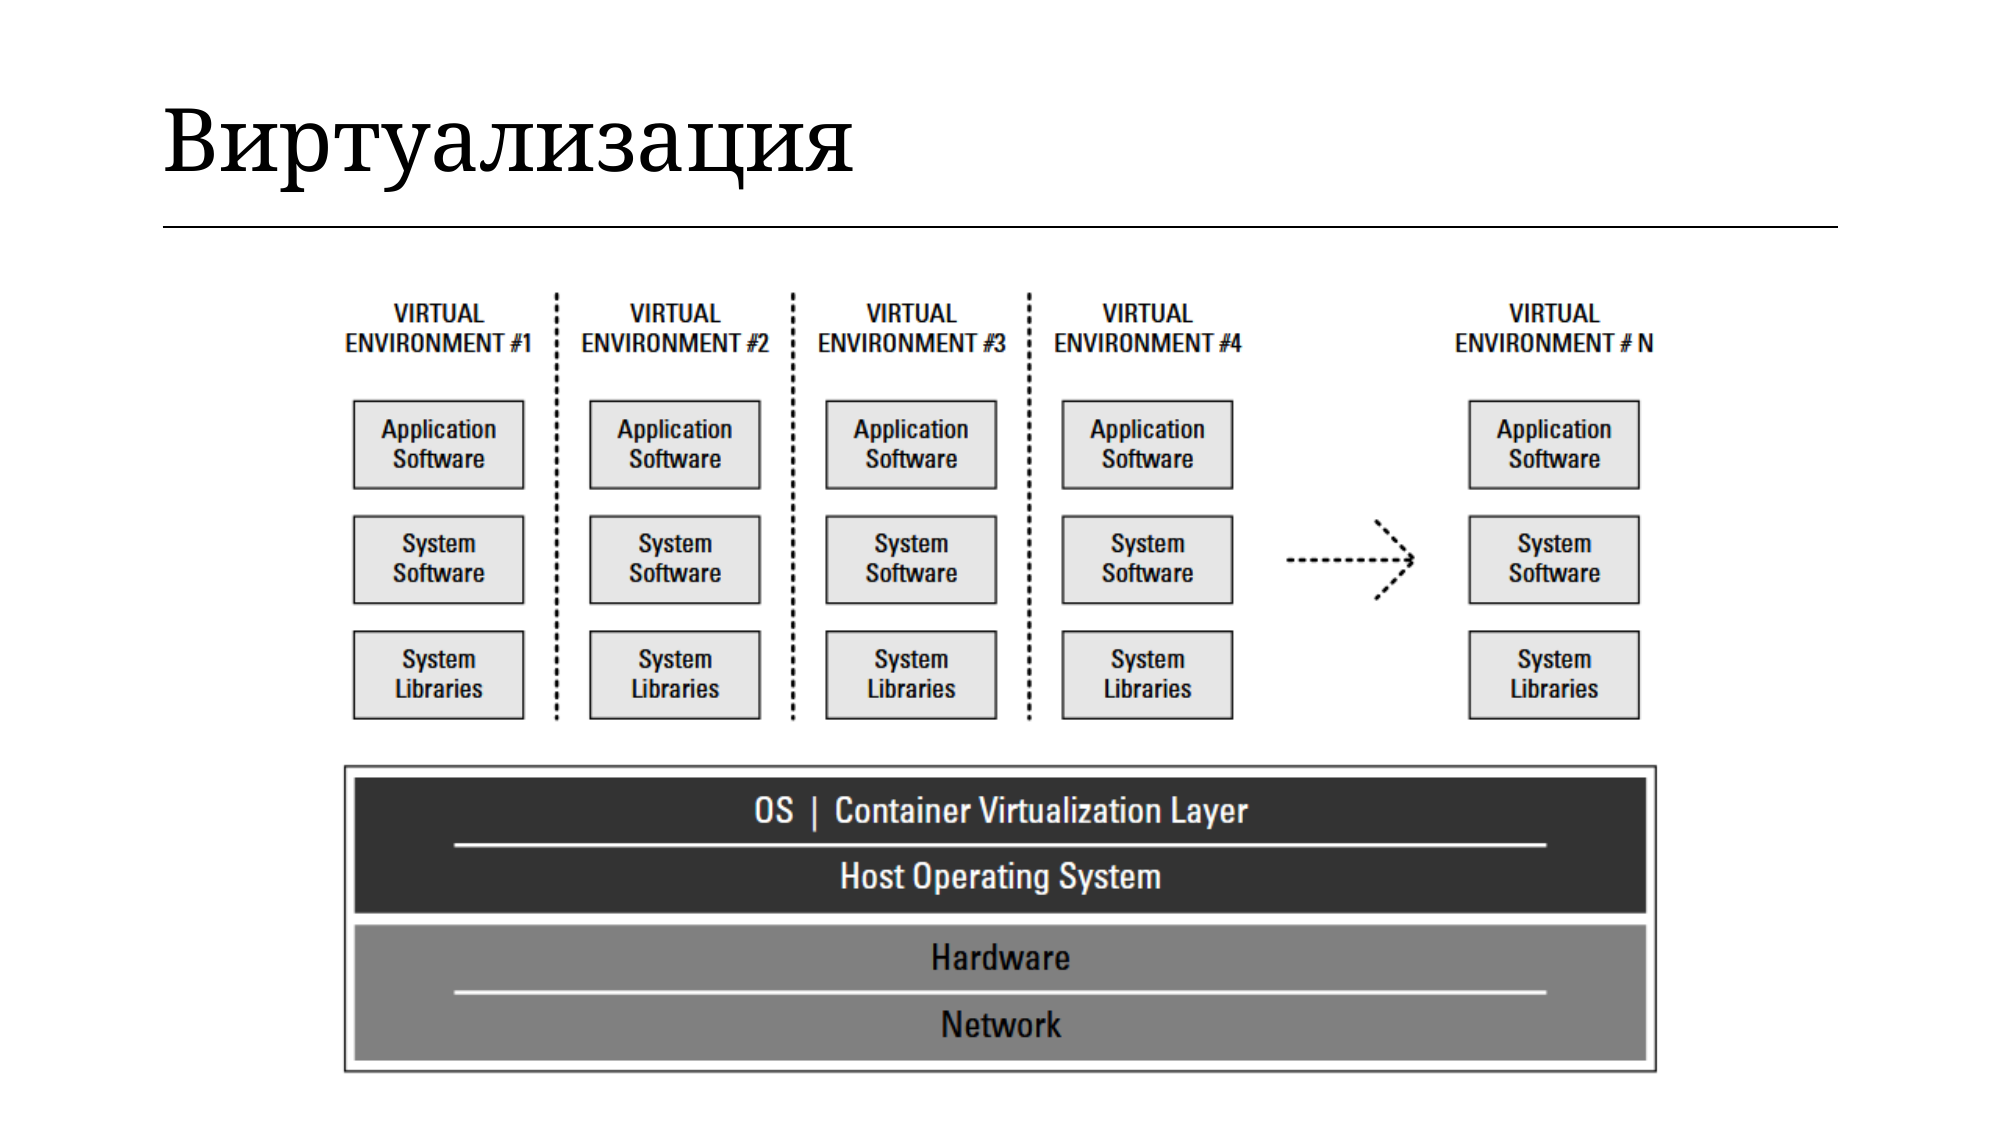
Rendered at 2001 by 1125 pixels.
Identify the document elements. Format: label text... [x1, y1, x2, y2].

table_header Виртуализация [163, 60, 1838, 226]
picture [335, 271, 1665, 1089]
